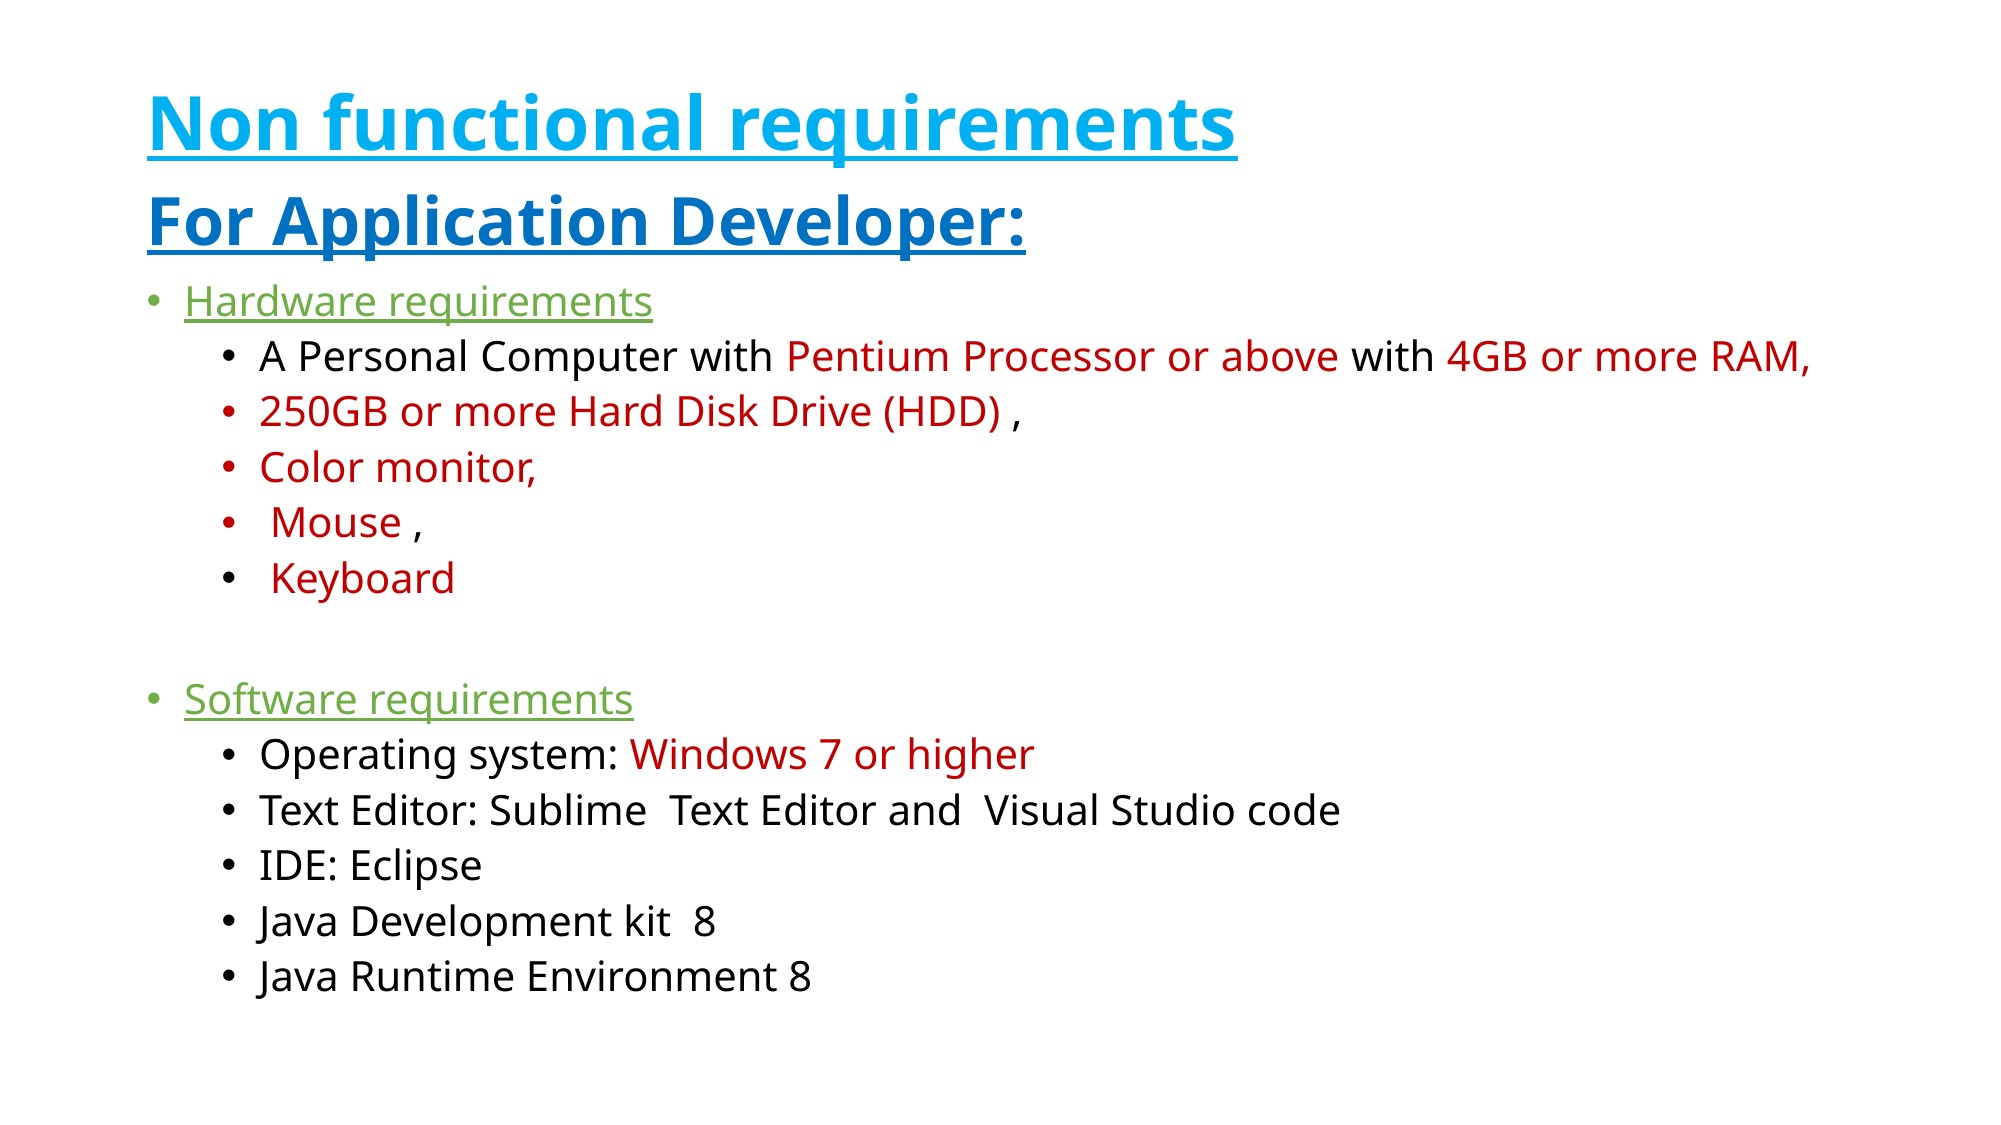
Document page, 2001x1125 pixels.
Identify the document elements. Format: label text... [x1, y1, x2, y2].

list Non functional requirements For Application Developer: Hardware requirements A Personal Computer with Pentium Processor or above with 4GB or more RAM, 250GB or more Hard Disk Drive (HDD) , Color monitor, Mouse , Keyboard Software requirements Operating system: Windows 7 or higher Text Editor: Sublime Text Editor and Visual Studio code IDE: Eclipse Java Development kit 8 Java Runtime Environment 8 [131, 78, 1827, 1031]
